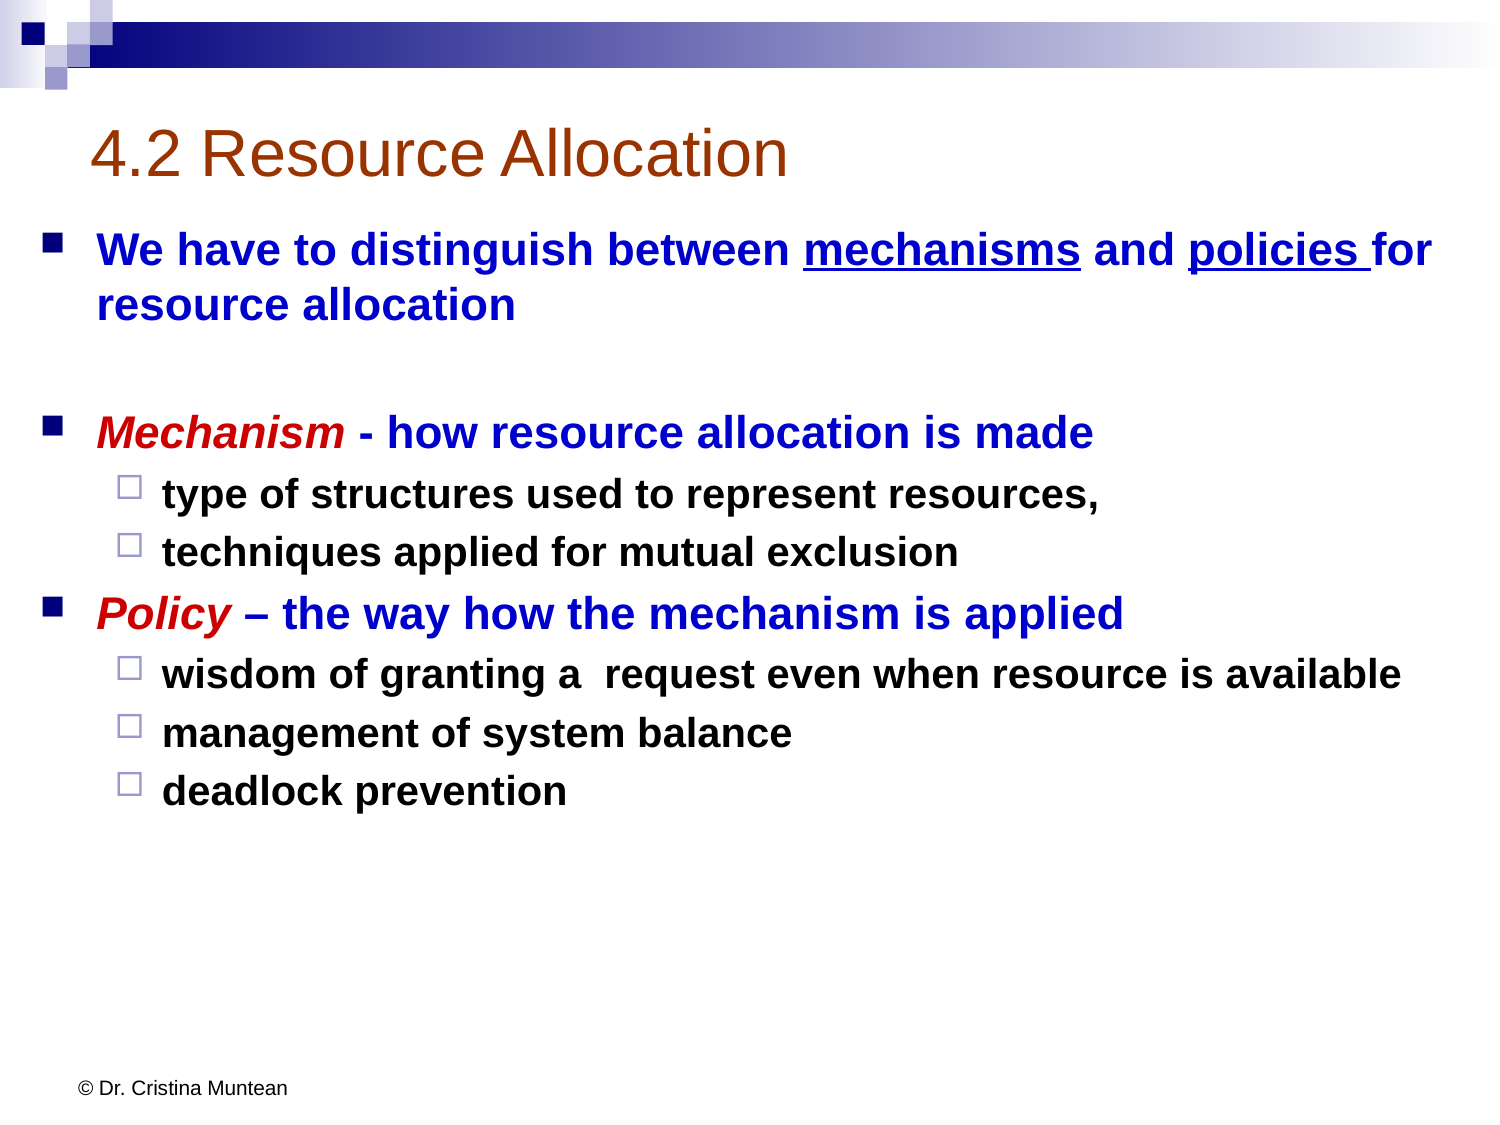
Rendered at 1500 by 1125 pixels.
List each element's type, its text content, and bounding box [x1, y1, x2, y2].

title 4.2 Resource Allocation [75, 75, 1425, 212]
list We have to distinguish between mechanisms and policies for resource allocation Mechanism - how resource allocation is made type of structures used to represent resources, techniques applied for mutual exclusion Policy – the way how the mechanism is applied wisdom of granting a request even when resource is available management of system balance deadlock prevention [24, 212, 1463, 1088]
